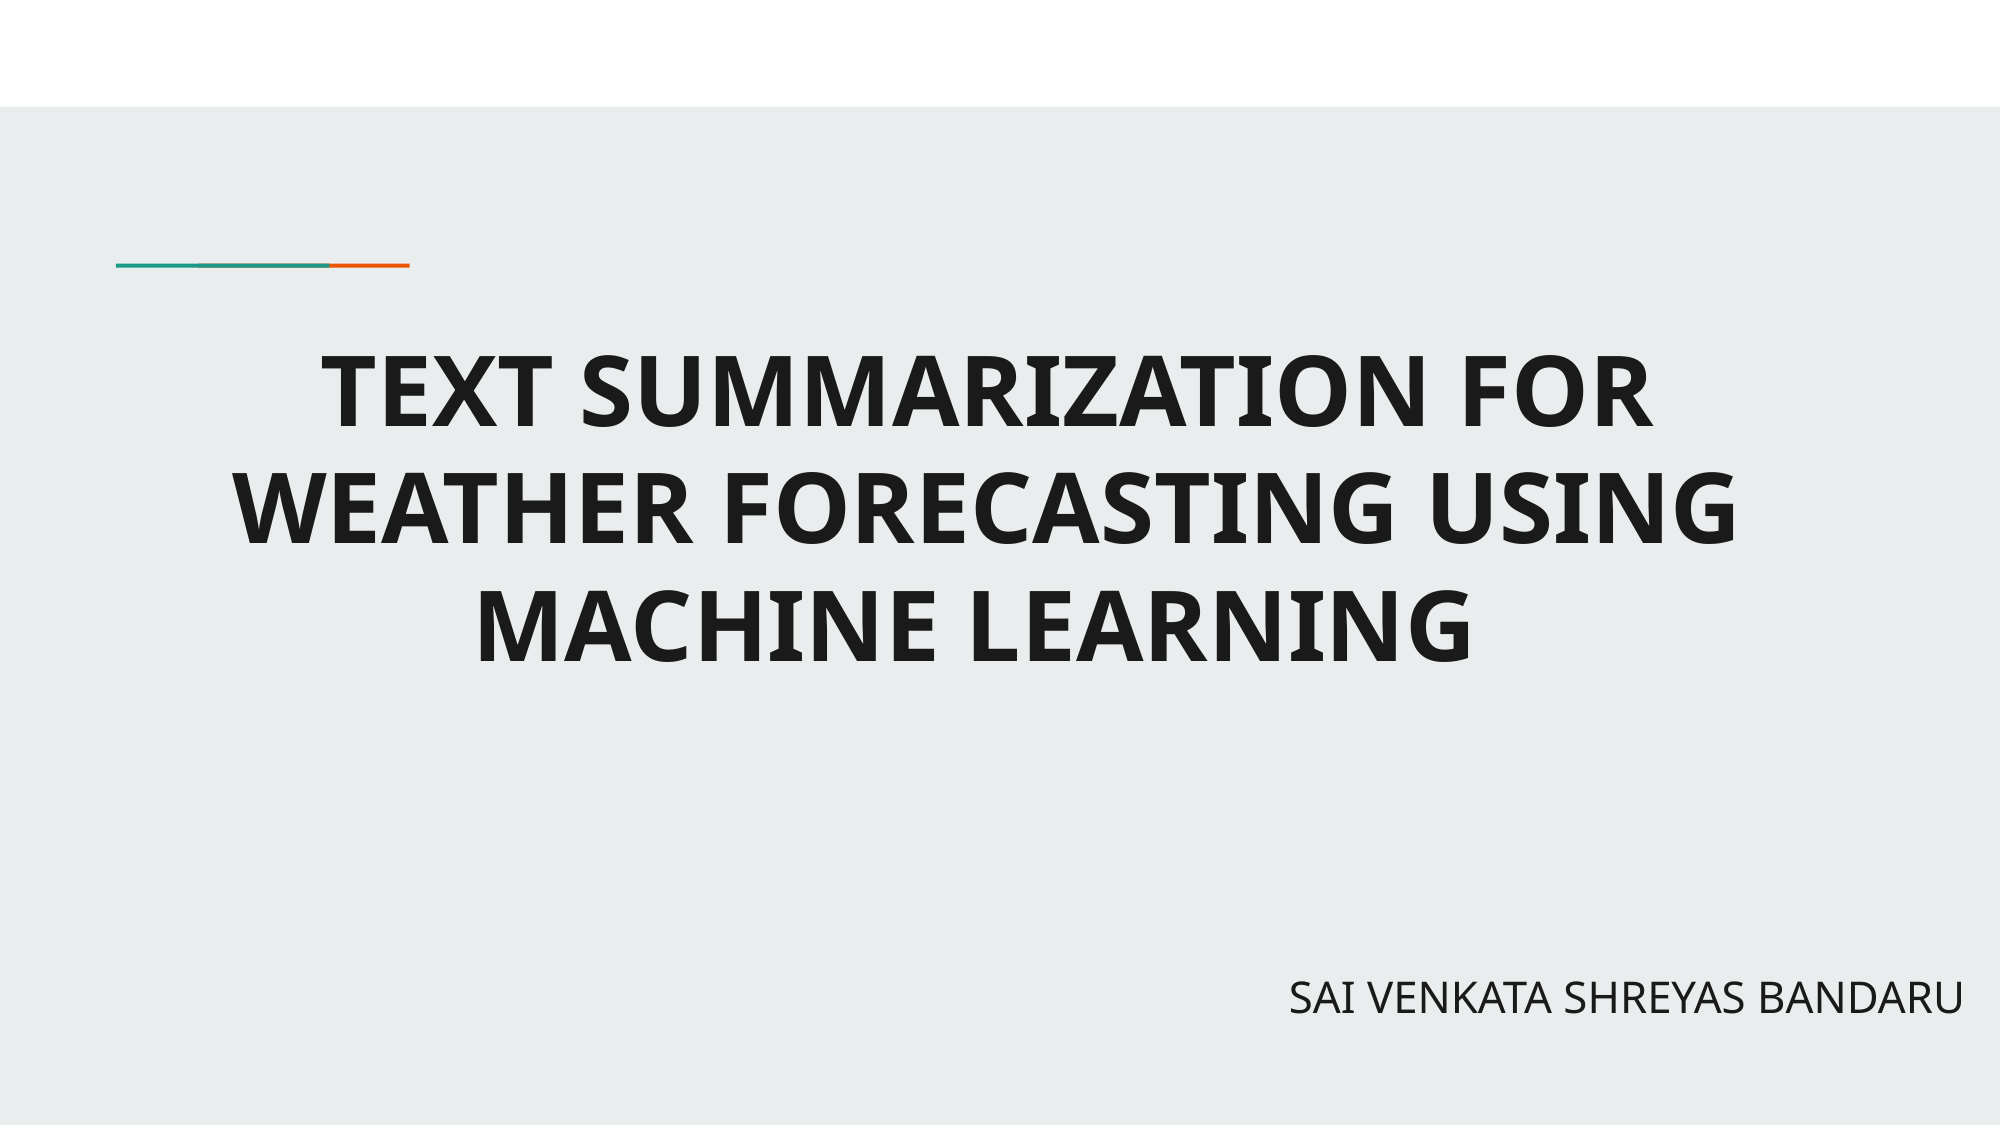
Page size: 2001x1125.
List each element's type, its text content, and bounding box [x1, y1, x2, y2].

title TEXT SUMMARIZATION FOR WEATHER FORECASTING USING MACHINE LEARNING [129, 157, 1847, 689]
subtitle SAI VENKATA SHREYAS BANDARU [886, 961, 2000, 1125]
